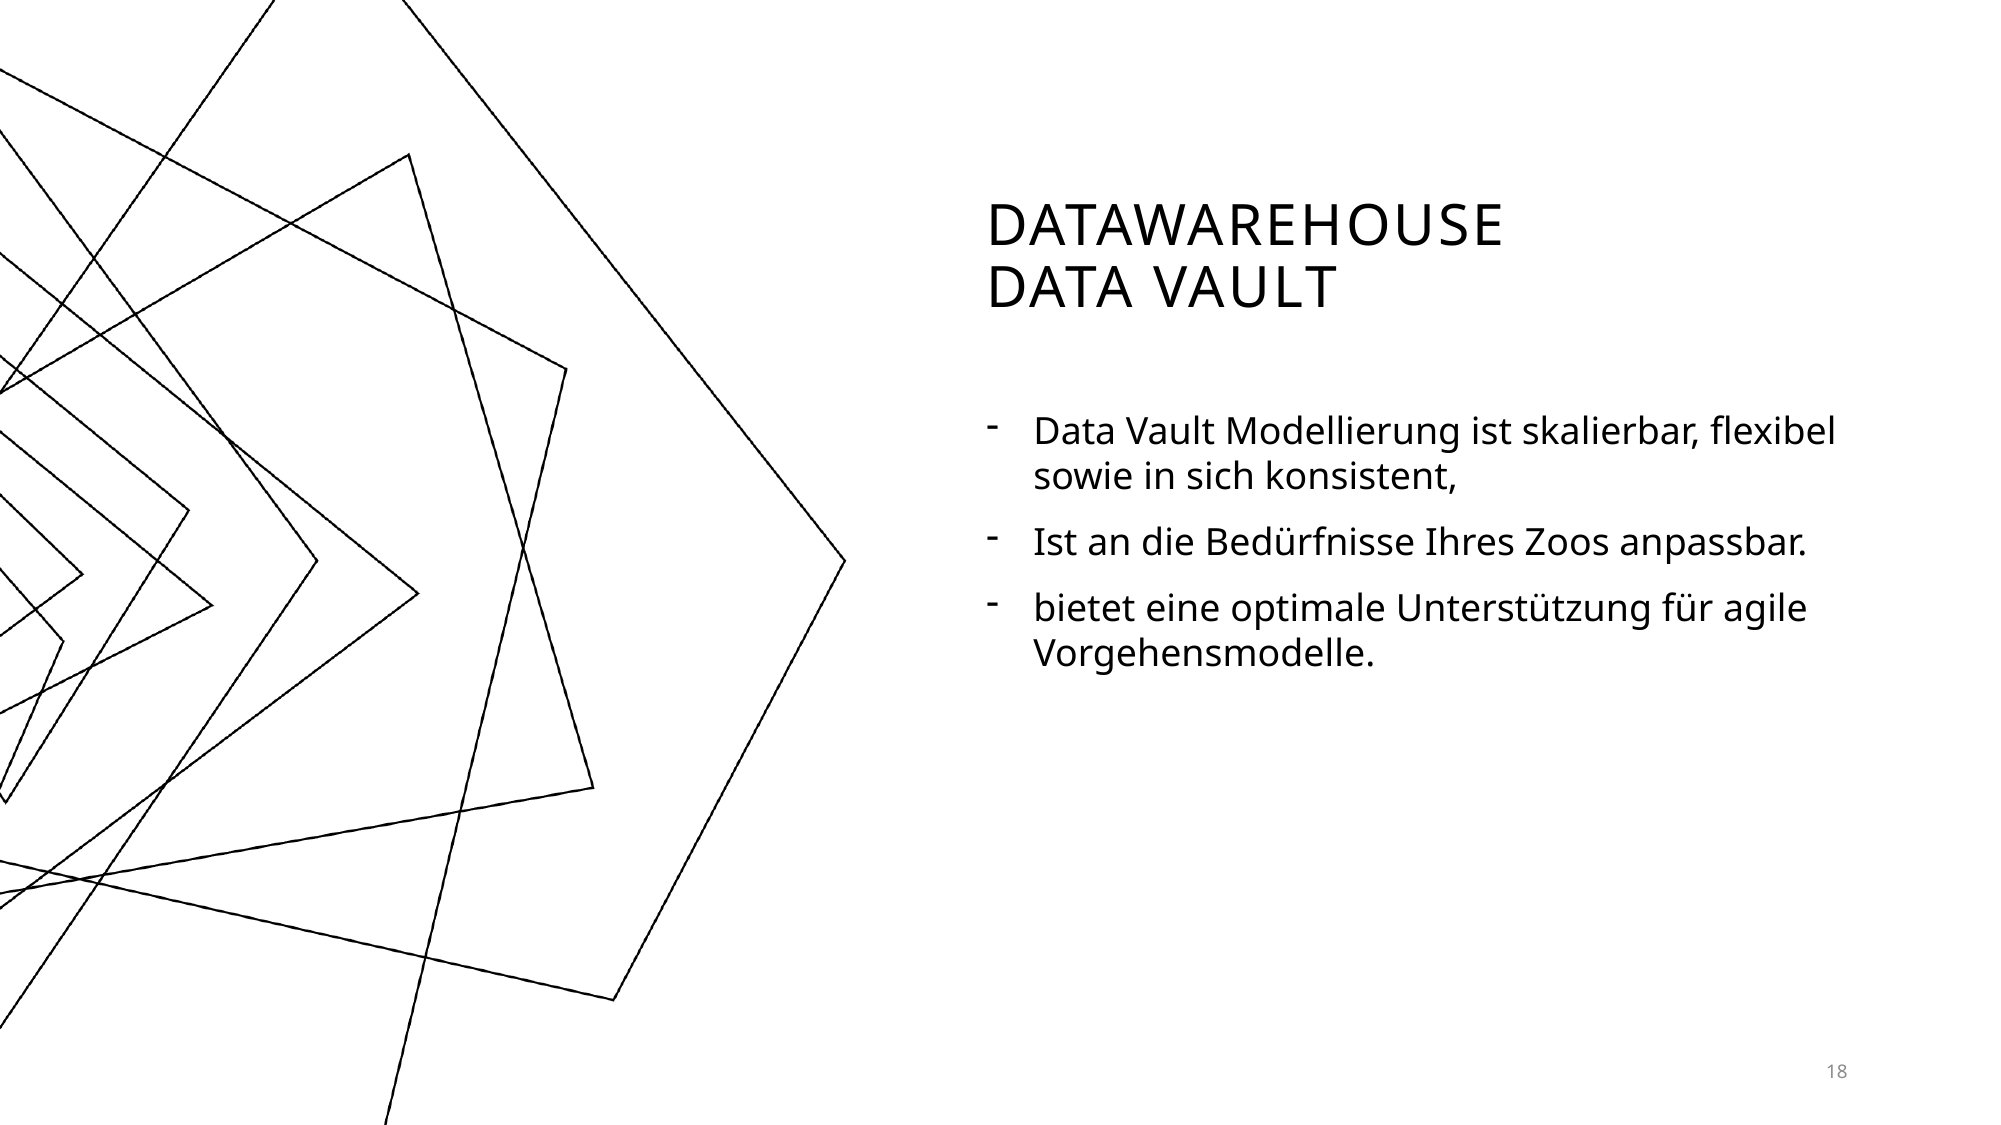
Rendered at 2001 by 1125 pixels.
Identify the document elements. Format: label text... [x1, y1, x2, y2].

picture [0, 0, 893, 1125]
title Datawarehouse DATA VAULT [971, 189, 1863, 328]
slide_number 18 [1412, 1042, 1863, 1103]
list Data Vault Modellierung ist skalierbar, flexibel sowie in sich konsistent, Ist an die Bedürfnisse Ihres Zoos anpassbar. bietet eine optimale Unterstützung für agile Vorgehensmodelle. [971, 399, 1863, 1069]
